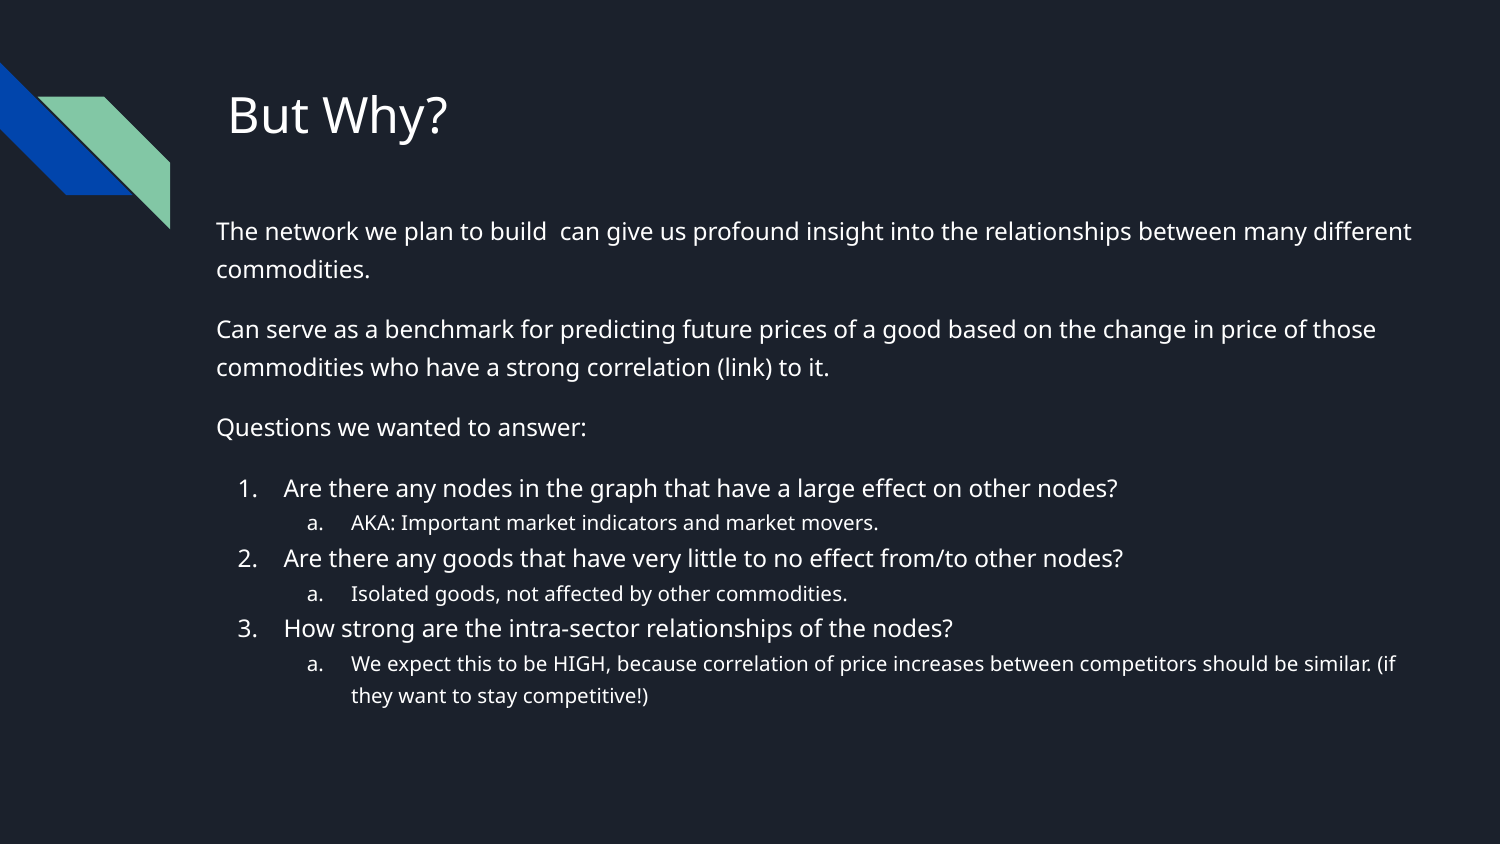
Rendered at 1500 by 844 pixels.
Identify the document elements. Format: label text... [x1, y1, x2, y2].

list The network we plan to build can give us profound insight into the relationships between many different commodities. Can serve as a benchmark for predicting future prices of a good based on the change in price of those commodities who have a strong correlation (link) to it. Questions we wanted to answer: Are there any nodes in the graph that have a large effect on other nodes? AKA: Important market indicators and market movers. Are there any goods that have very little to no effect from/to other nodes? Isolated goods, not affected by other commodities. How strong are the intra-sector relationships of the nodes? We expect this to be HIGH, because correlation of price increases between competitors should be similar. (if they want to stay competitive!) [201, 194, 1430, 730]
title But Why? [212, 64, 1368, 194]
